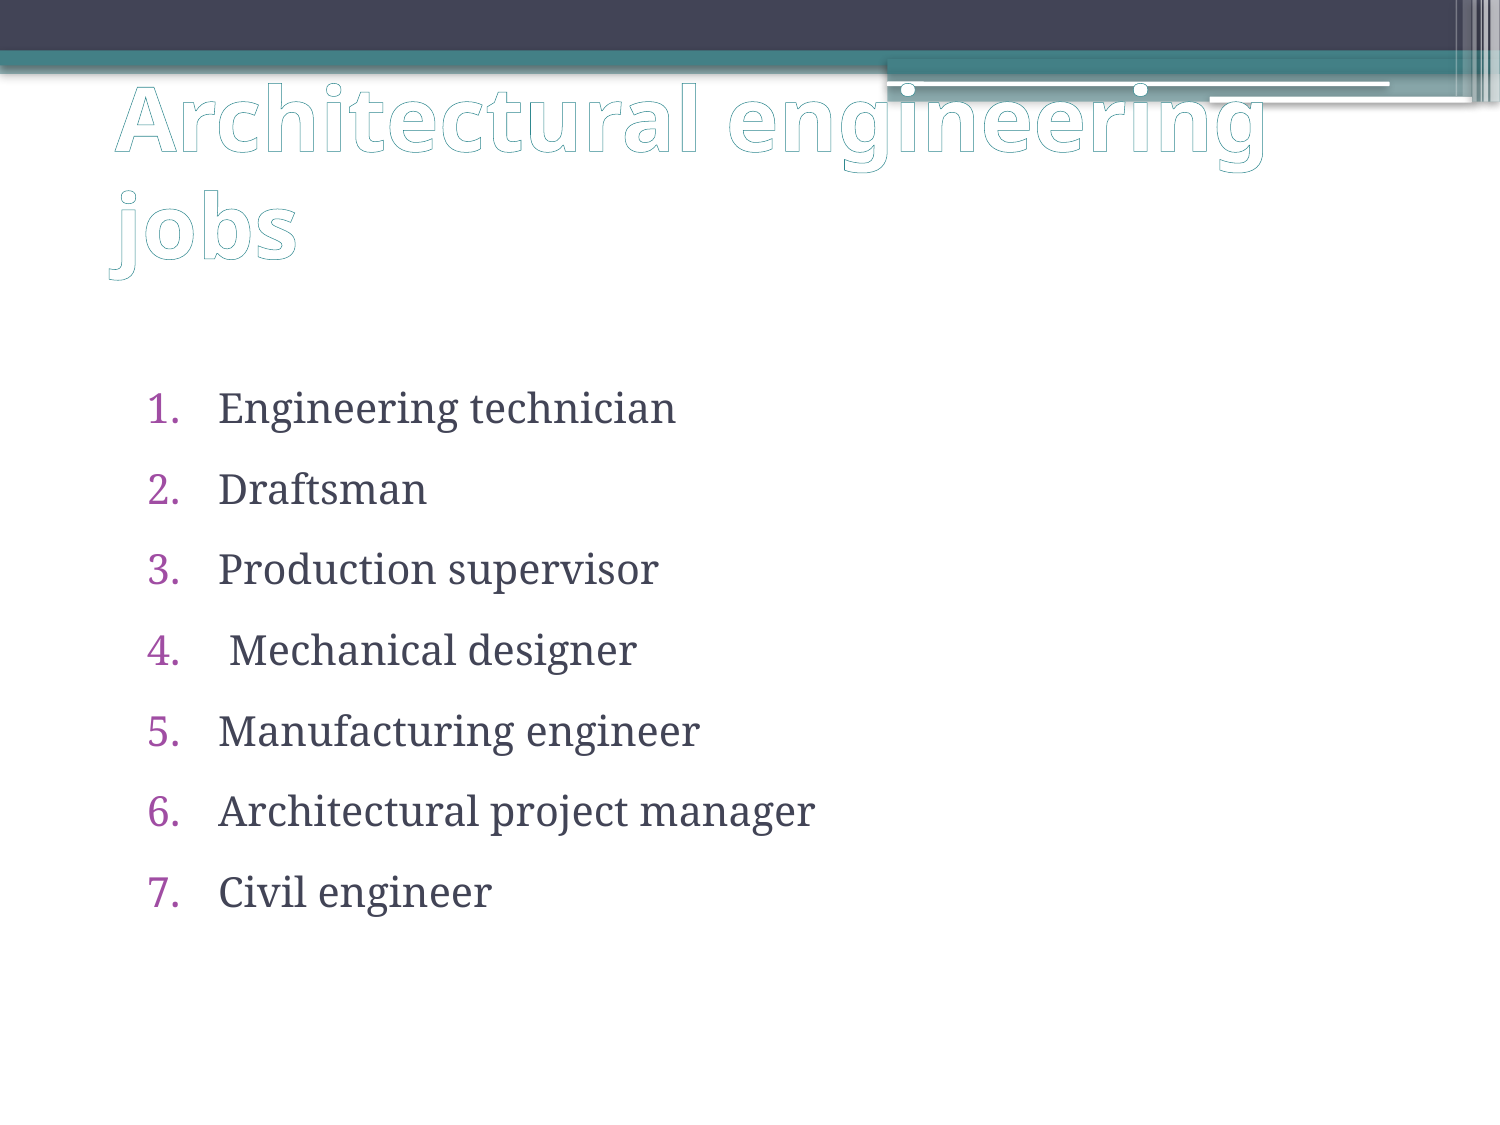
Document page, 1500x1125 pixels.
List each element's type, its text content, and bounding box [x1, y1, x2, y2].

title Architectural engineering jobs [99, 0, 1457, 285]
list Engineering technician Draftsman Production supervisor Mechanical designer Manufacturing engineer Architectural project manager Civil engineer [125, 350, 1394, 925]
